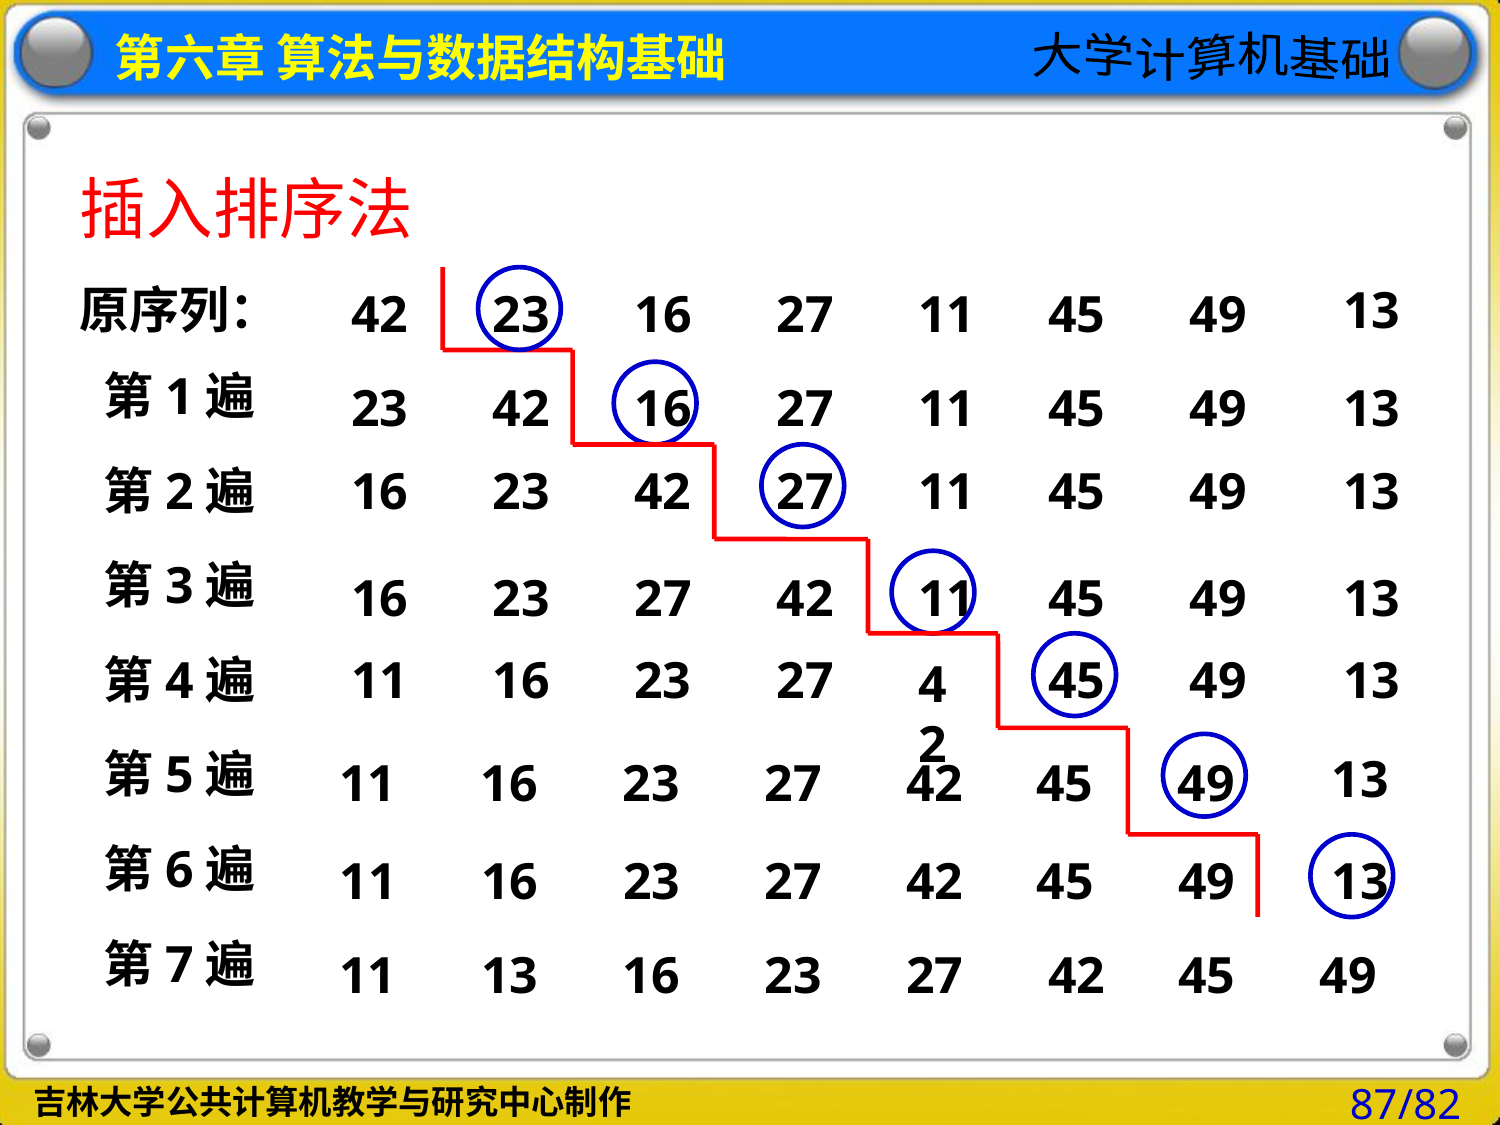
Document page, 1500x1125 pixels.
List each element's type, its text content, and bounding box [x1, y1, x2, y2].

text_box 16 [608, 936, 703, 1012]
text_box [761, 444, 845, 528]
text_box 49 [1304, 936, 1400, 1012]
text_box 13 [1328, 641, 1424, 716]
text_box 第3遍 [88, 546, 278, 622]
text_box 27 [812, 452, 857, 527]
text_box 13 [1316, 841, 1327, 853]
text_box 23 [478, 317, 507, 349]
text_box 23 [336, 369, 431, 445]
text_box 27 [749, 743, 845, 819]
text_box 27 [761, 493, 794, 527]
text_box 11 [336, 641, 431, 716]
text_box 42 [1033, 936, 1128, 1012]
text_box 42 [336, 274, 431, 350]
text_box 45 [1033, 641, 1049, 667]
text_box 27 [761, 641, 857, 716]
text_box 11 [903, 369, 998, 445]
text_box 第2遍 [88, 452, 278, 527]
text_box 16 [336, 558, 431, 634]
text_box 23 [478, 274, 495, 300]
text_box 第1遍 [88, 357, 278, 433]
slide_number 87/82 [1269, 1070, 1477, 1125]
text_box [1310, 834, 1394, 918]
text_box 16 [478, 641, 573, 716]
text_box 49 [1175, 452, 1270, 527]
text_box 45 [1033, 369, 1128, 445]
text_box 49 [1175, 369, 1270, 445]
text_box [1162, 733, 1246, 817]
text_box [891, 550, 975, 633]
text_box 49 [1163, 743, 1258, 819]
text_box 11 [324, 743, 419, 819]
text_box 45 [1033, 682, 1065, 716]
text_box 13 [1328, 452, 1424, 527]
text_box 13 [466, 936, 561, 1012]
text_box 27 [761, 452, 777, 478]
text_box 23 [619, 641, 715, 716]
text_box 23 [750, 936, 845, 1012]
text_box 45 [1021, 841, 1117, 917]
text_box 23 [608, 743, 703, 819]
text_box 23 [478, 558, 573, 634]
text_box 13 [1362, 841, 1412, 917]
text_box 42 [903, 645, 987, 780]
text_box 第7遍 [88, 924, 278, 1000]
text_box 23 [530, 274, 573, 350]
text_box 23 [608, 841, 703, 917]
text_box 16 [336, 452, 431, 527]
text_box 第4遍 [88, 641, 278, 716]
text_box 11 [324, 841, 420, 917]
text_box 42 [891, 743, 986, 819]
text_box 45 [1021, 743, 1116, 819]
text_box 第5遍 [88, 735, 278, 811]
text_box 11 [903, 452, 998, 527]
text_box 45 [1163, 936, 1258, 1012]
picture [0, 0, 1500, 1125]
text_box 13 [1328, 270, 1424, 346]
text_box 11 [945, 558, 998, 633]
text_box 16 [620, 369, 630, 379]
text_box 11 [903, 622, 921, 633]
text_box 11 [324, 936, 419, 1012]
text_box 13 [1316, 899, 1342, 917]
text_box 27 [620, 558, 715, 634]
text_box 27 [761, 369, 857, 445]
text_box 45 [1033, 558, 1128, 634]
text_box 11 [903, 274, 998, 350]
text_box 23 [478, 452, 573, 527]
text_box 45 [1033, 274, 1128, 350]
text_box 49 [1163, 841, 1257, 917]
text_box 27 [891, 936, 987, 1012]
text_box 42 [478, 369, 572, 445]
text_box 27 [750, 841, 845, 917]
text_box 16 [620, 427, 644, 444]
text_box 42 [619, 452, 714, 527]
text_box 13 [1328, 369, 1424, 445]
text_box 42 [891, 841, 987, 917]
text_box [1033, 633, 1117, 717]
text_box 49 [1175, 641, 1270, 716]
text_box 16 [667, 369, 715, 444]
text_box 49 [1175, 558, 1270, 634]
text_box 27 [761, 274, 857, 350]
text_box 原序列： [64, 270, 325, 346]
text_box 45 [1033, 452, 1128, 527]
text_box 42 [761, 558, 857, 634]
text_box 45 [1084, 641, 1128, 716]
text_box 49 [1175, 274, 1270, 350]
text_box [613, 361, 697, 444]
text_box 16 [466, 743, 561, 819]
title 插入排序法 [64, 137, 549, 276]
text_box 13 [1328, 558, 1424, 634]
text_box 16 [466, 841, 561, 917]
text_box 13 [1316, 739, 1412, 815]
text_box 第6遍 [88, 830, 278, 905]
text_box [478, 267, 561, 350]
text_box 16 [620, 274, 715, 350]
